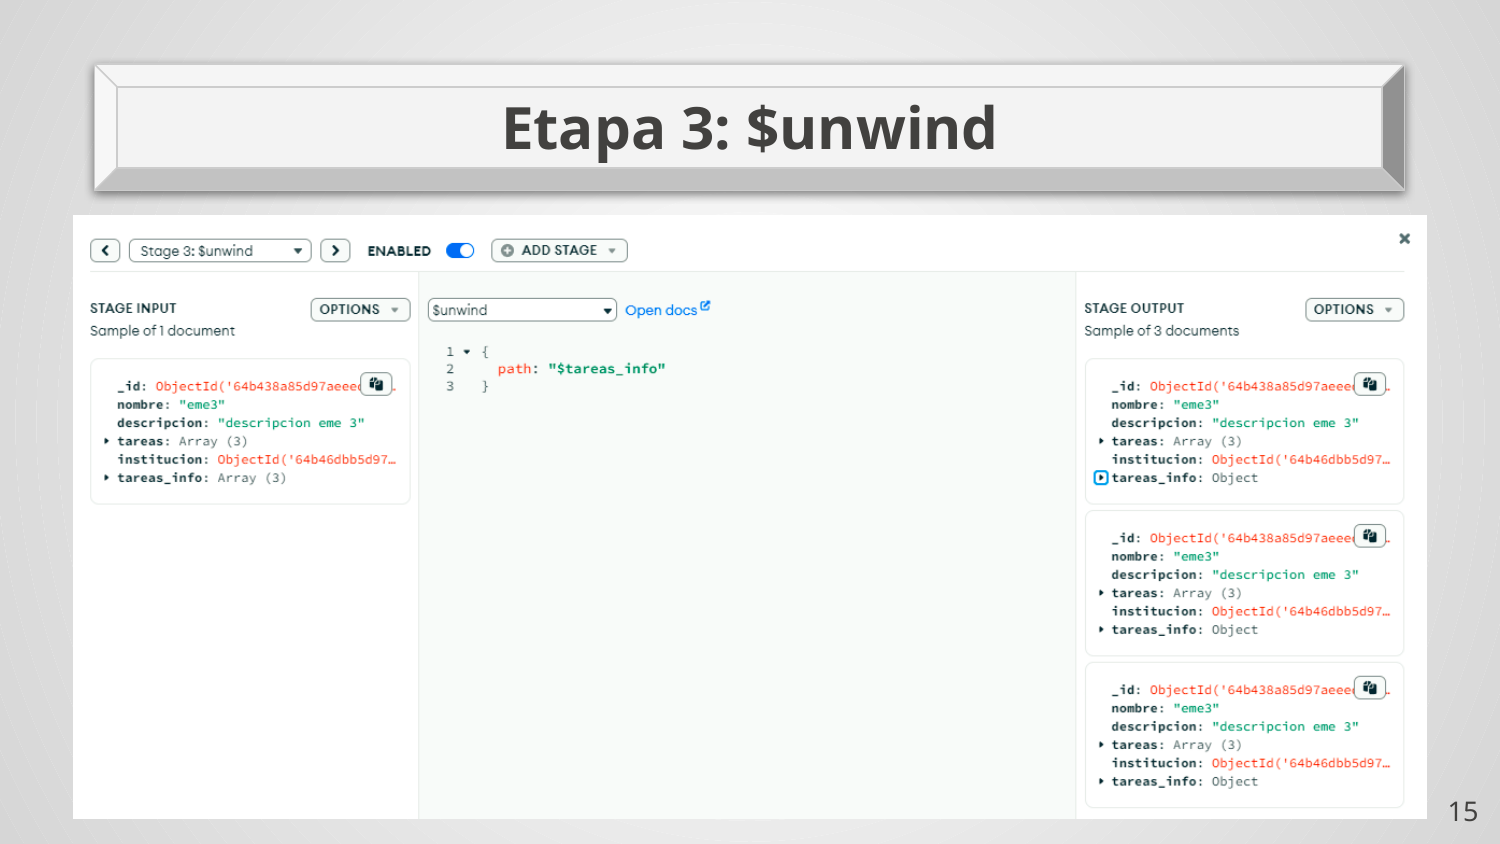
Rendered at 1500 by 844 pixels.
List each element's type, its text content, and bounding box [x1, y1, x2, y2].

title Etapa 3: $unwind [118, 88, 1382, 164]
picture [72, 214, 1427, 819]
slide_number ‹#› [1403, 779, 1494, 844]
